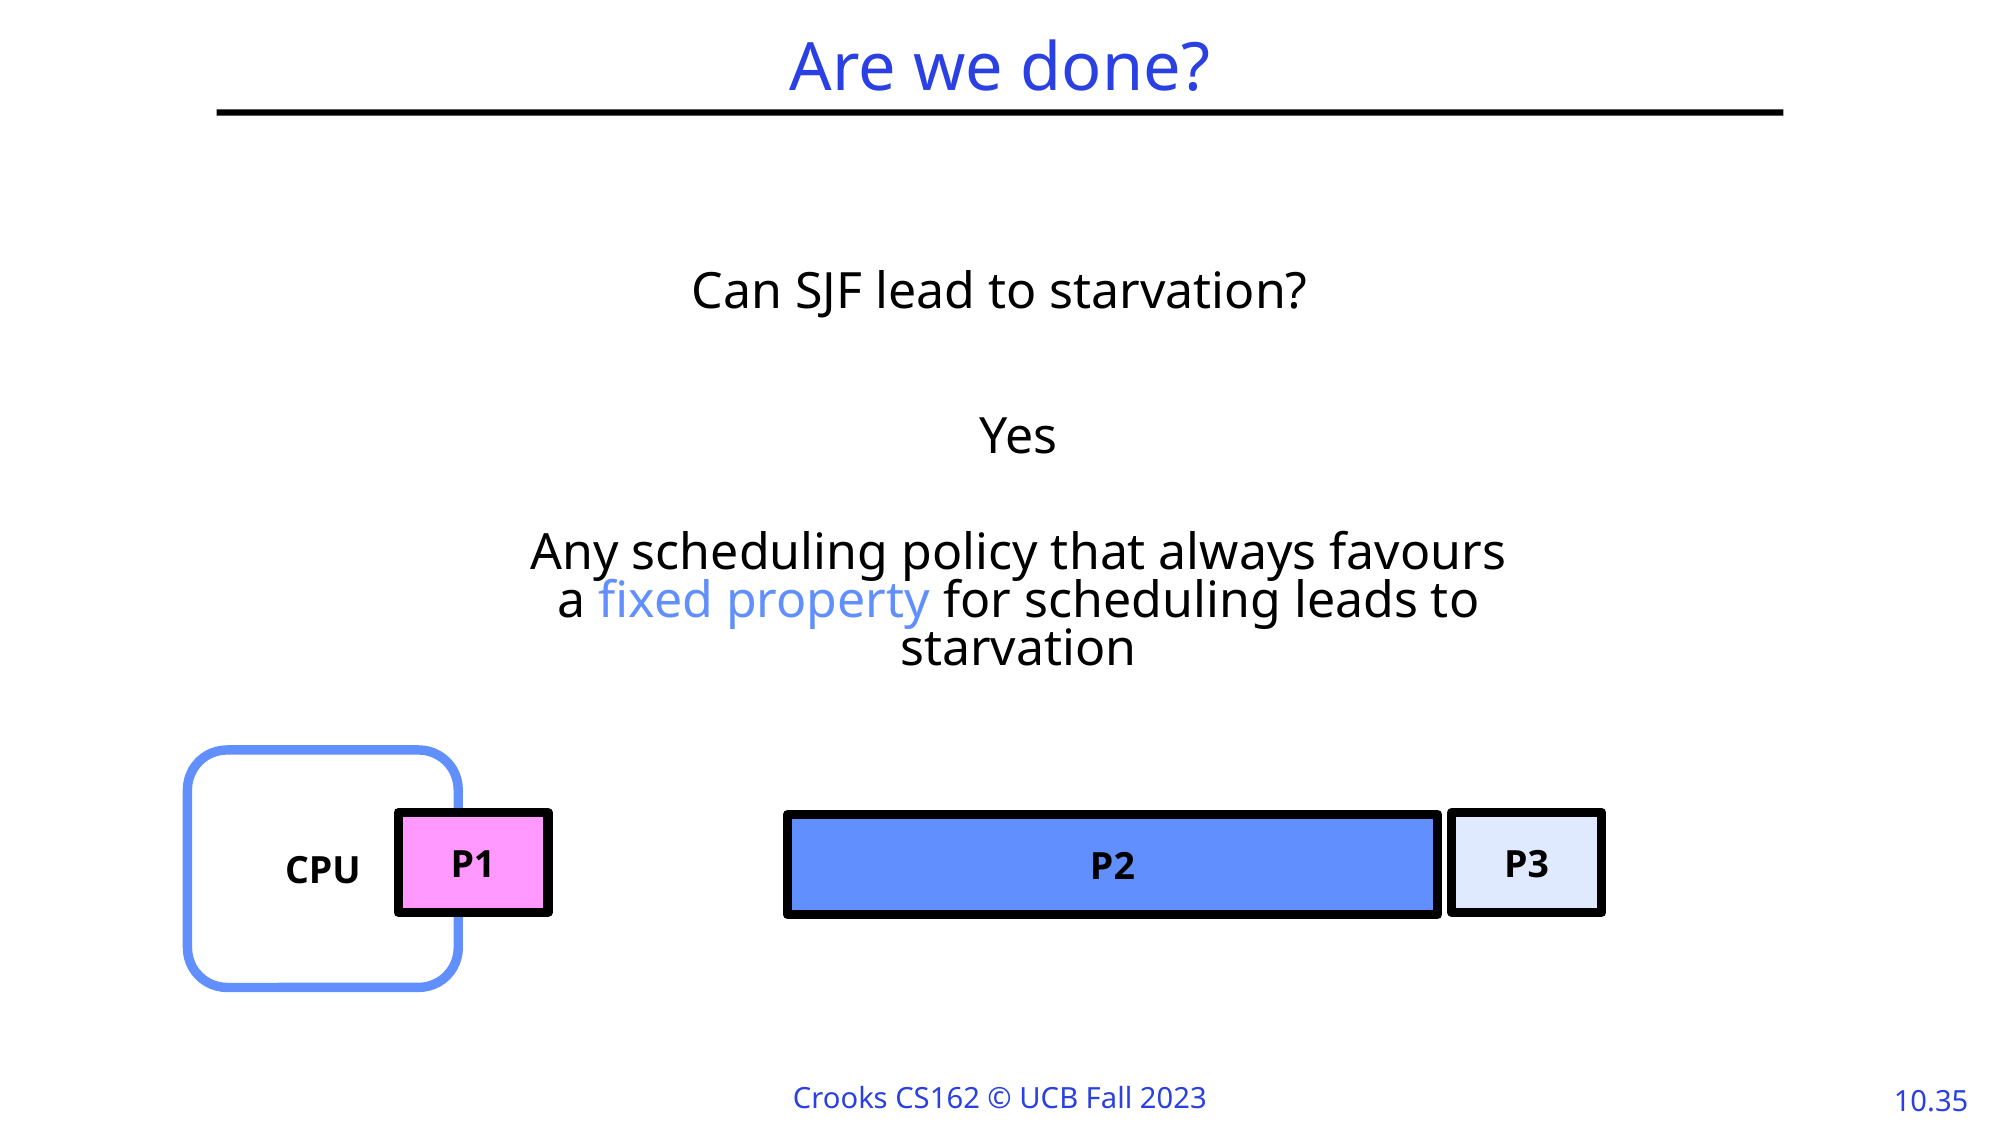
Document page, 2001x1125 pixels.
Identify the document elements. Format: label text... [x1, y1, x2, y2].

text_box CPU [187, 749, 459, 988]
title Are we done? [216, 24, 1784, 113]
text_box P3 [1451, 812, 1602, 913]
text_box Can SJF lead to starvation? [0, 262, 2000, 350]
text_box Yes Any scheduling policy that always favours a fixed property for scheduling leads to starvation [499, 408, 1538, 496]
text_box P1 [398, 812, 549, 913]
text_box P2 [787, 814, 1438, 915]
